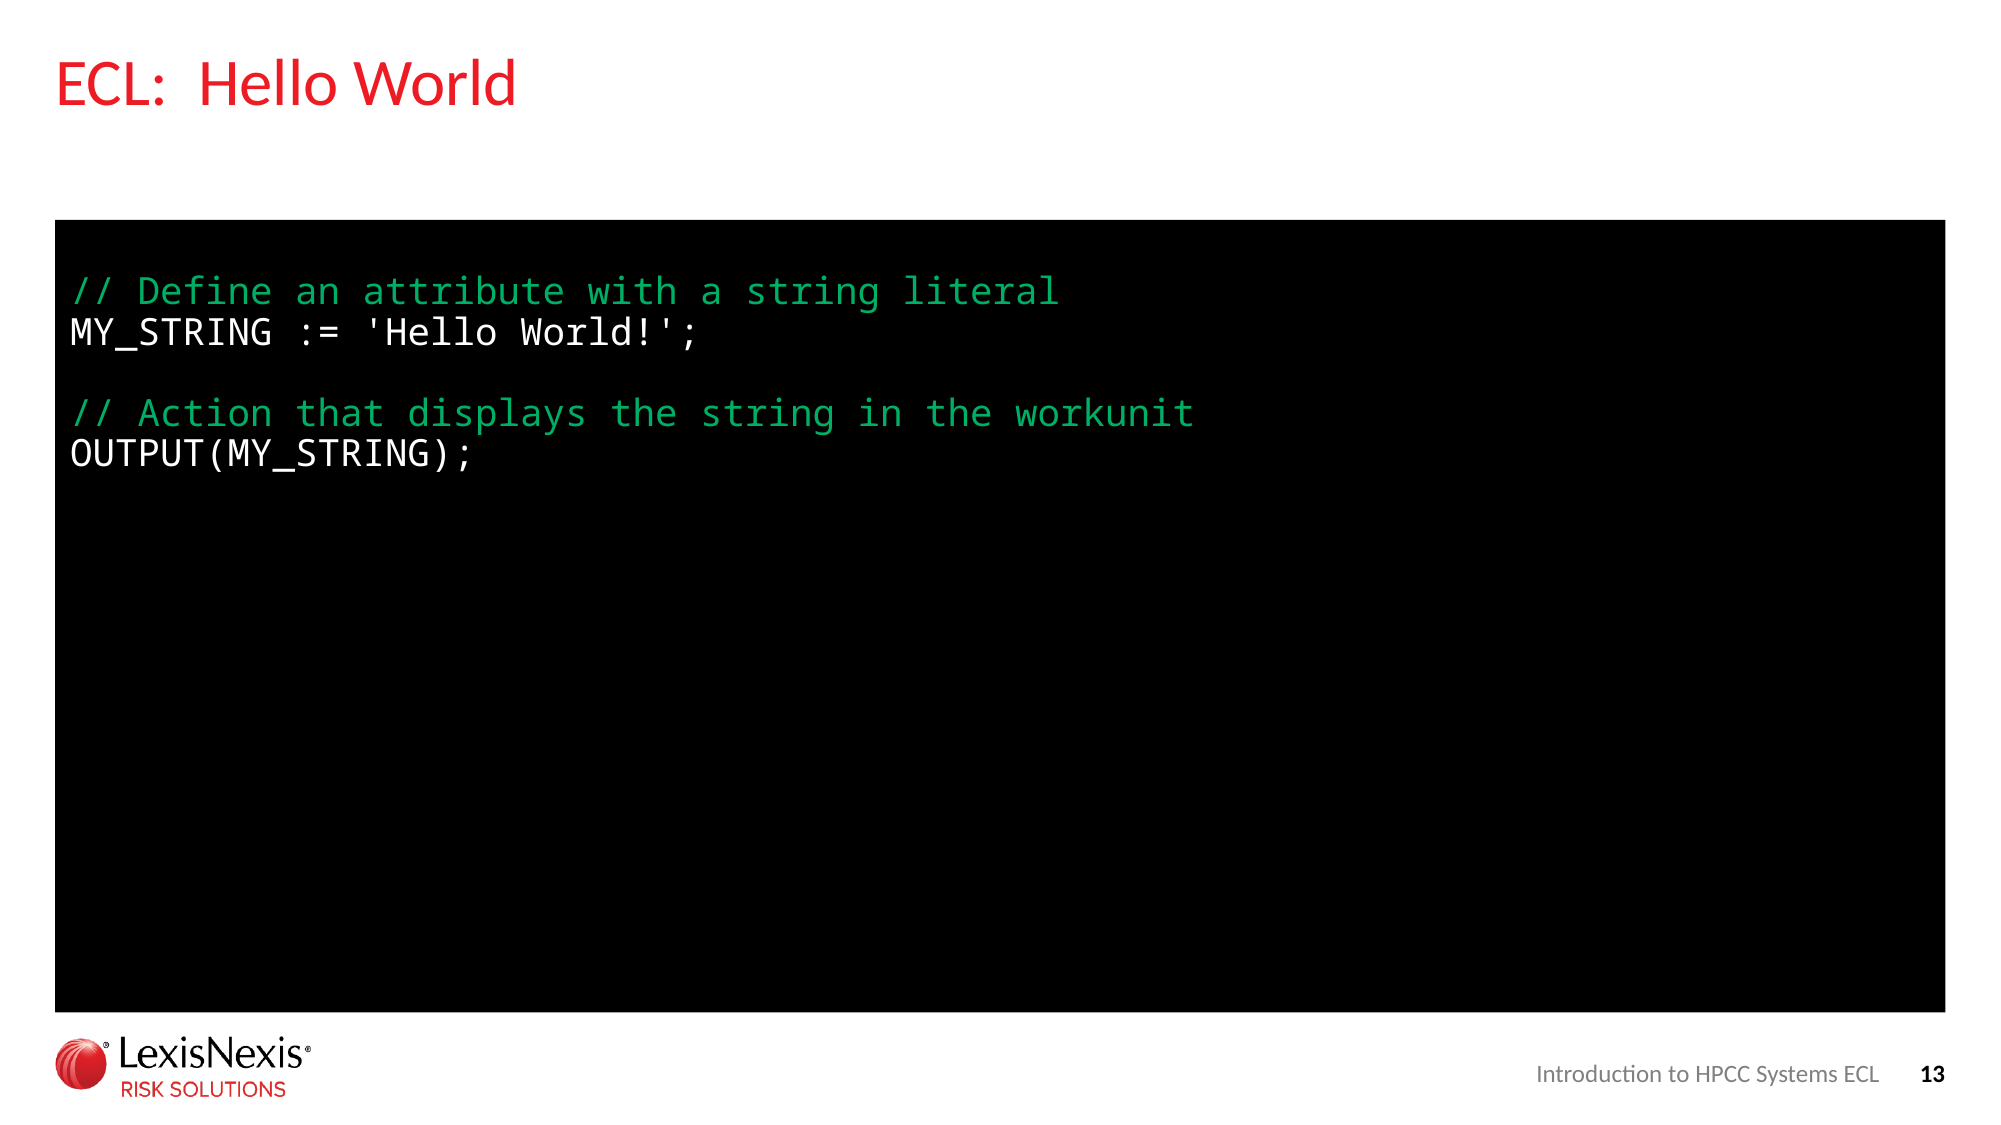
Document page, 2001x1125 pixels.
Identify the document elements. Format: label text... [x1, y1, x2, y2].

list // Define an attribute with a string literal MY_STRING := 'Hello World!'; // Action that displays the string in the workunit OUTPUT(MY_STRING); [55, 219, 1946, 1013]
slide_number 13 [1880, 1042, 1946, 1103]
footer Introduction to HPCC Systems ECL [1135, 1042, 1880, 1103]
picture [45, 1028, 319, 1111]
title ECL: Hello World [55, 48, 1944, 192]
